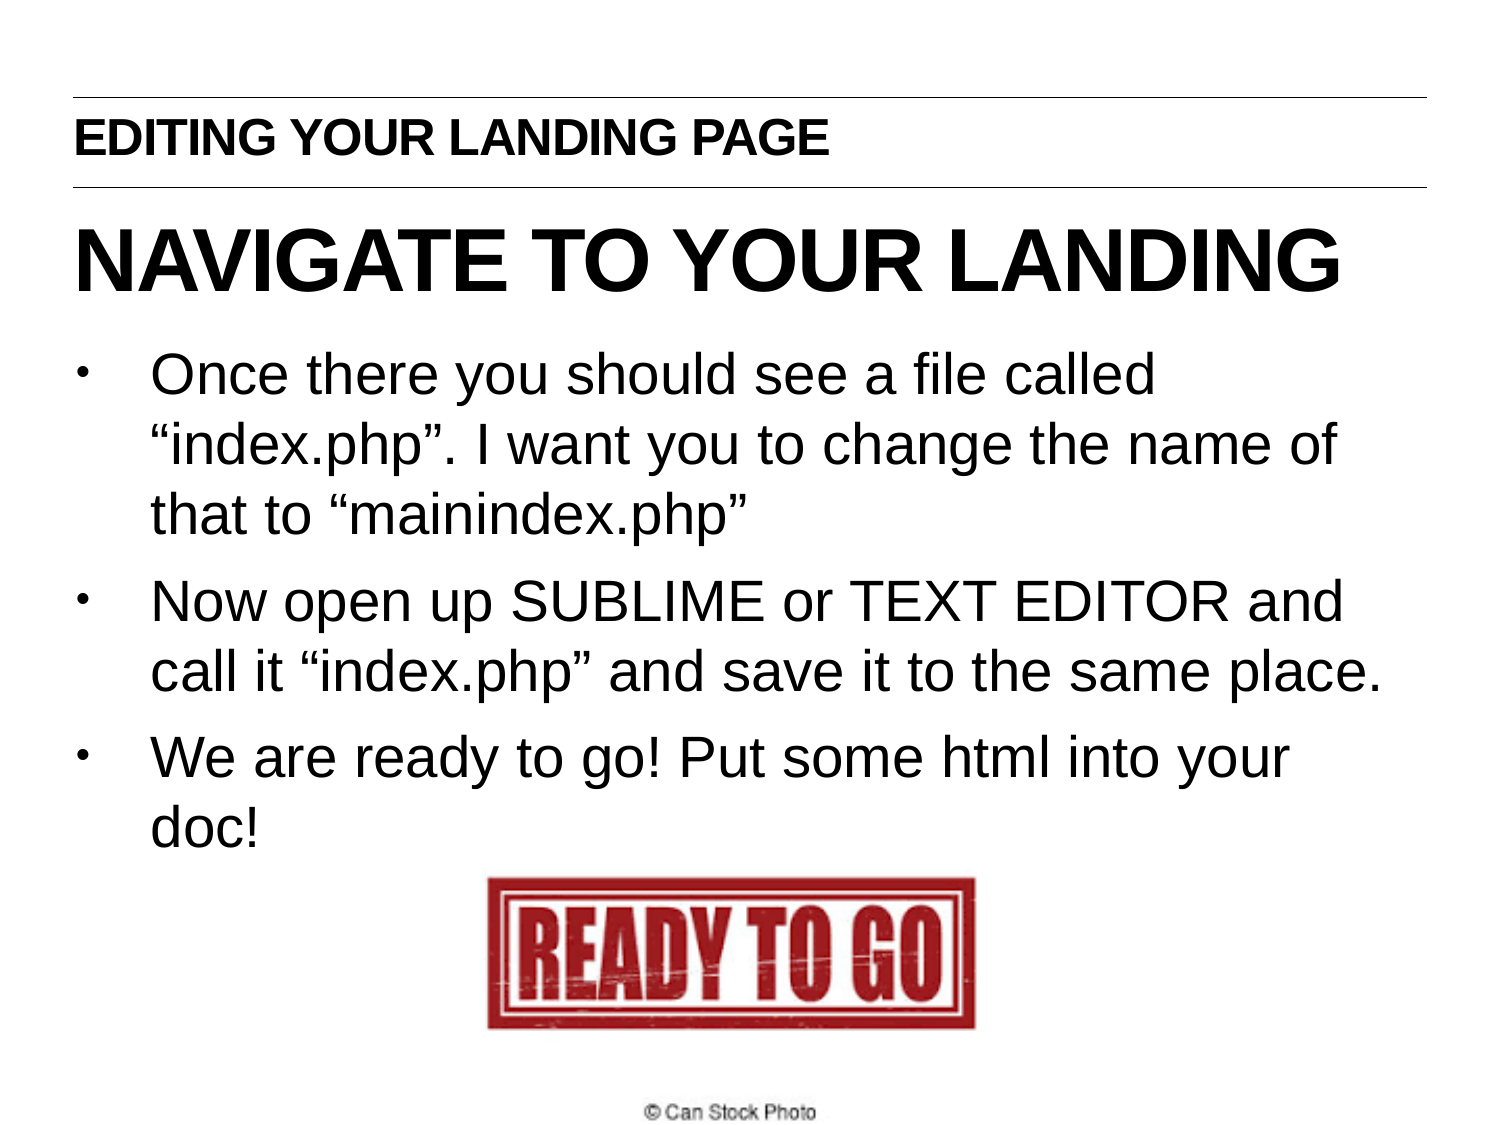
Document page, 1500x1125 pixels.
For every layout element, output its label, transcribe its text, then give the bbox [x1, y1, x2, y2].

title Navigate to your landing [72, 226, 1428, 337]
picture [482, 816, 983, 1125]
list Editing your landing page [72, 112, 965, 181]
text_box Once there you should see a file called “index.php”. I want you to change the name of that to “mainindex.php” Now open up SUBLIME or TEXT EDITOR and call it “index.php” and save it to the same place. We are ready to go! Put some html into your doc! [75, 336, 1409, 1022]
